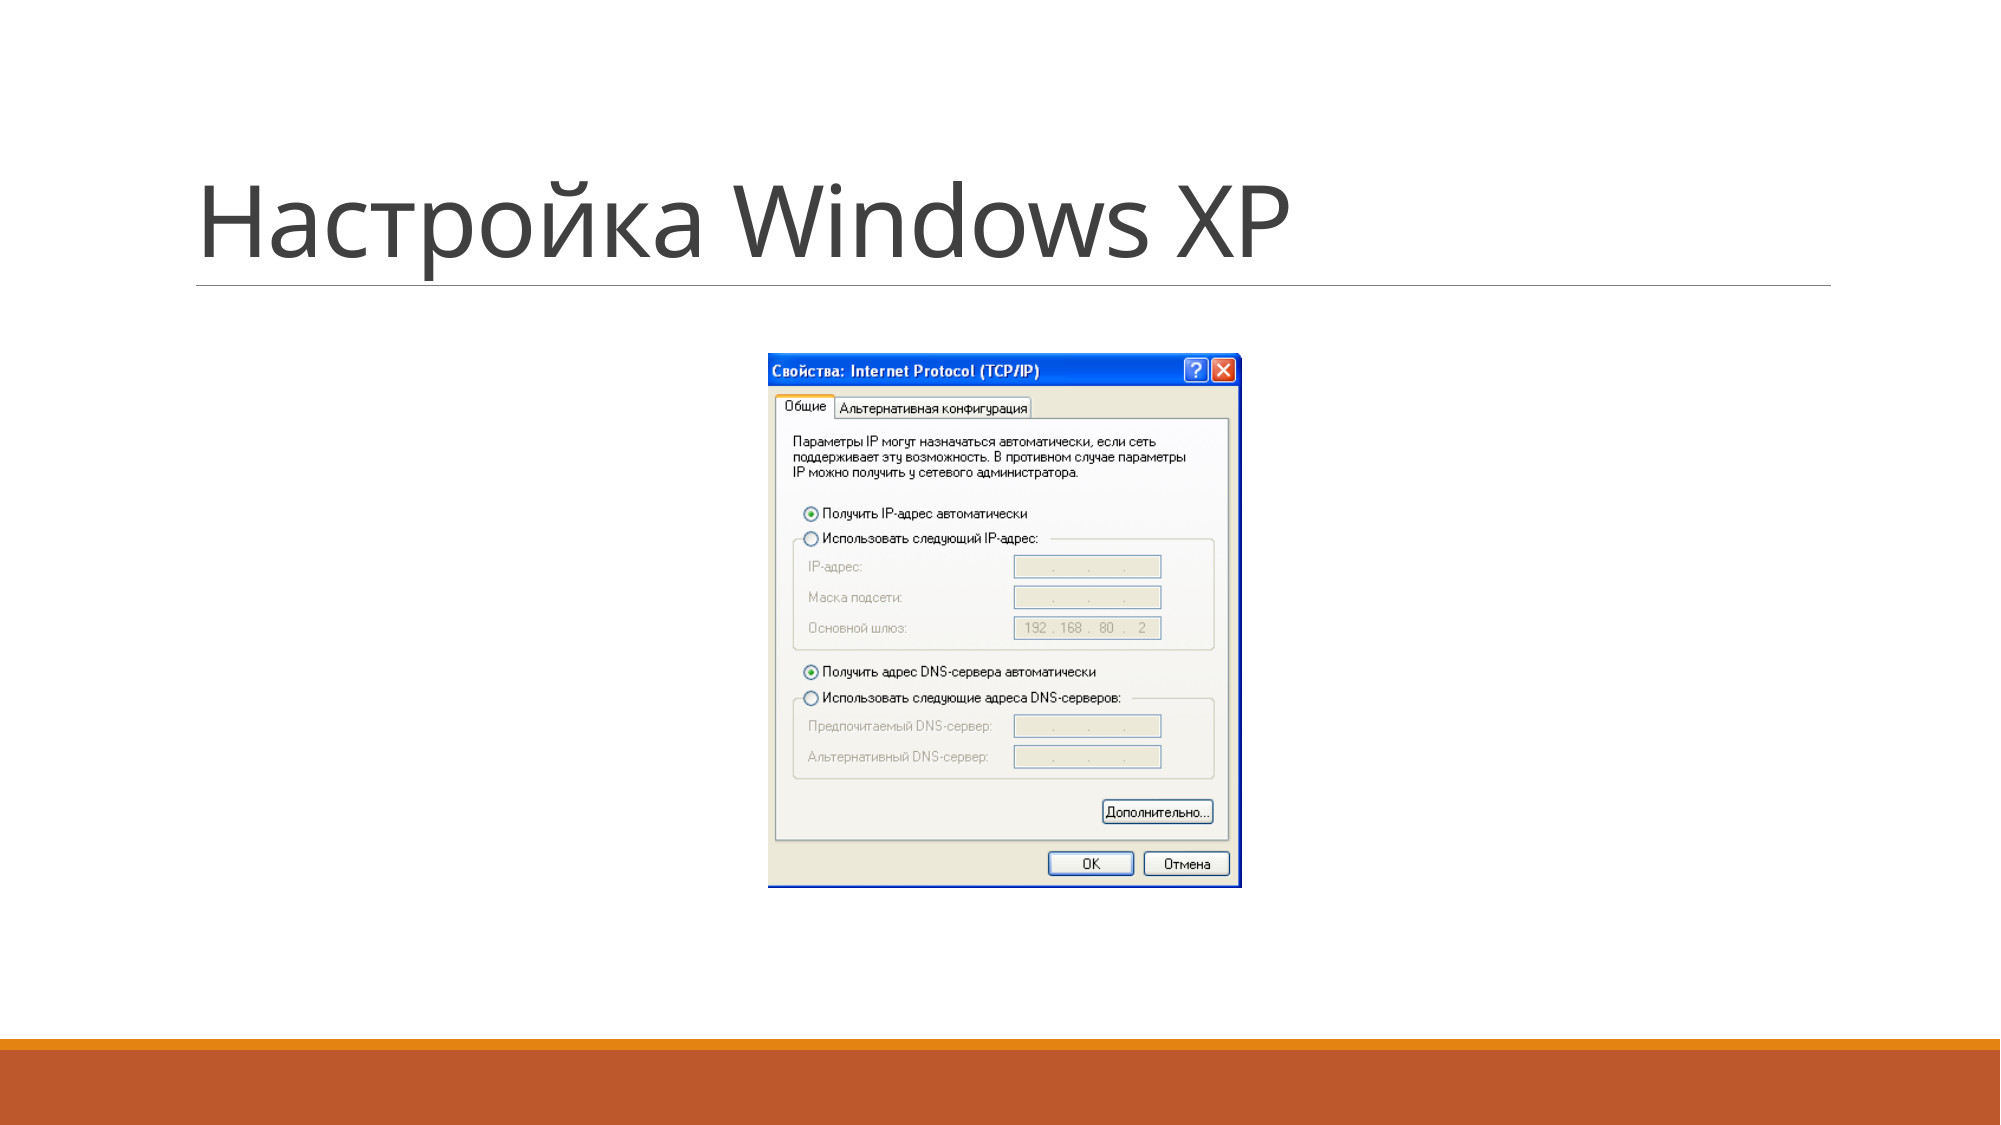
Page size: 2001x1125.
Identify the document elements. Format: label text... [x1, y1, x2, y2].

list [768, 353, 1242, 889]
title Настройка Windows XP [180, 47, 1830, 285]
